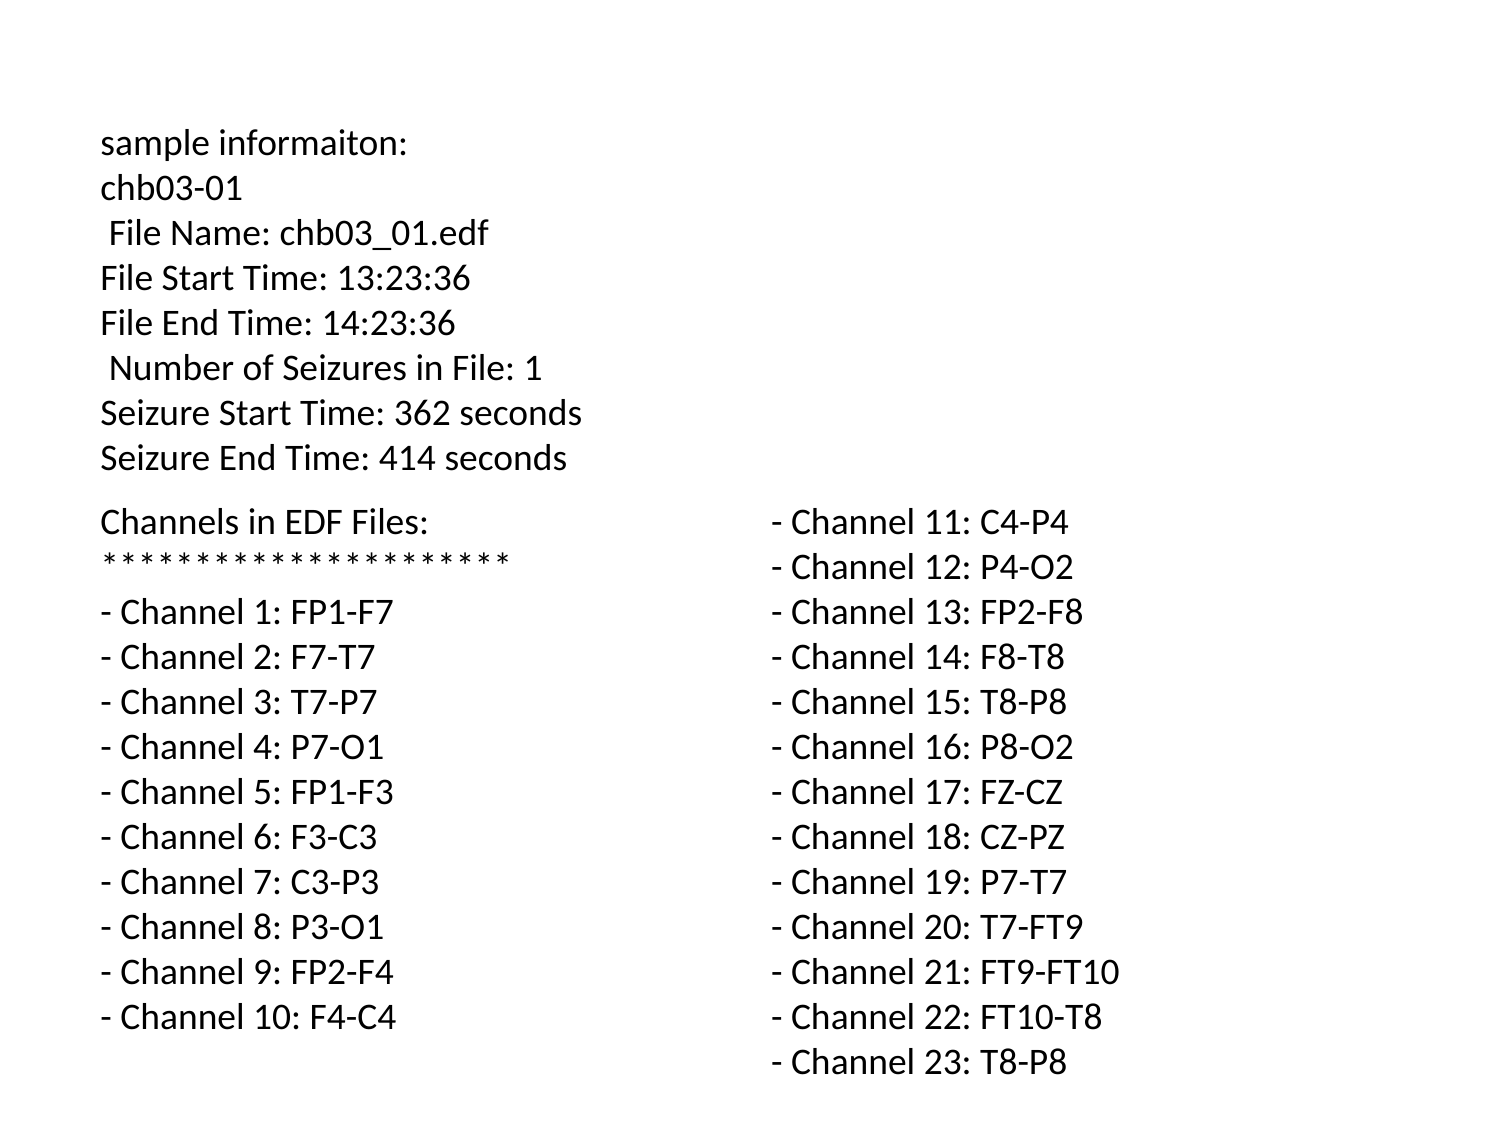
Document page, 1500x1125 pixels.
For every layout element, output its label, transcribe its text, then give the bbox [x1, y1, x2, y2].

text_box - Channel 11: C4-P4 - Channel 12: P4-O2 - Channel 13: FP2-F8 - Channel 14: F8-T8 - Channel 15: T8-P8 - Channel 16: P8-O2 - Channel 17: FZ-CZ - Channel 18: CZ-PZ - Channel 19: P7-T7 - Channel 20: T7-FT9 - Channel 21: FT9-FT10 - Channel 22: FT10-T8 - Channel 23: T8-P8 [756, 489, 1355, 1089]
text_box sample informaiton: chb03-01 File Name: chb03_01.edf File Start Time: 13:23:36 File End Time: 14:23:36 Number of Seizures in File: 1 Seizure Start Time: 362 seconds Seizure End Time: 414 seconds [85, 110, 1459, 486]
text_box Channels in EDF Files: ********************** - Channel 1: FP1-F7 - Channel 2: F7-T7 - Channel 3: T7-P7 - Channel 4: P7-O1 - Channel 5: FP1-F3 - Channel 6: F3-C3 - Channel 7: C3-P3 - Channel 8: P3-O1 - Channel 9: FP2-F4 - Channel 10: F4-C4 [85, 489, 605, 1044]
